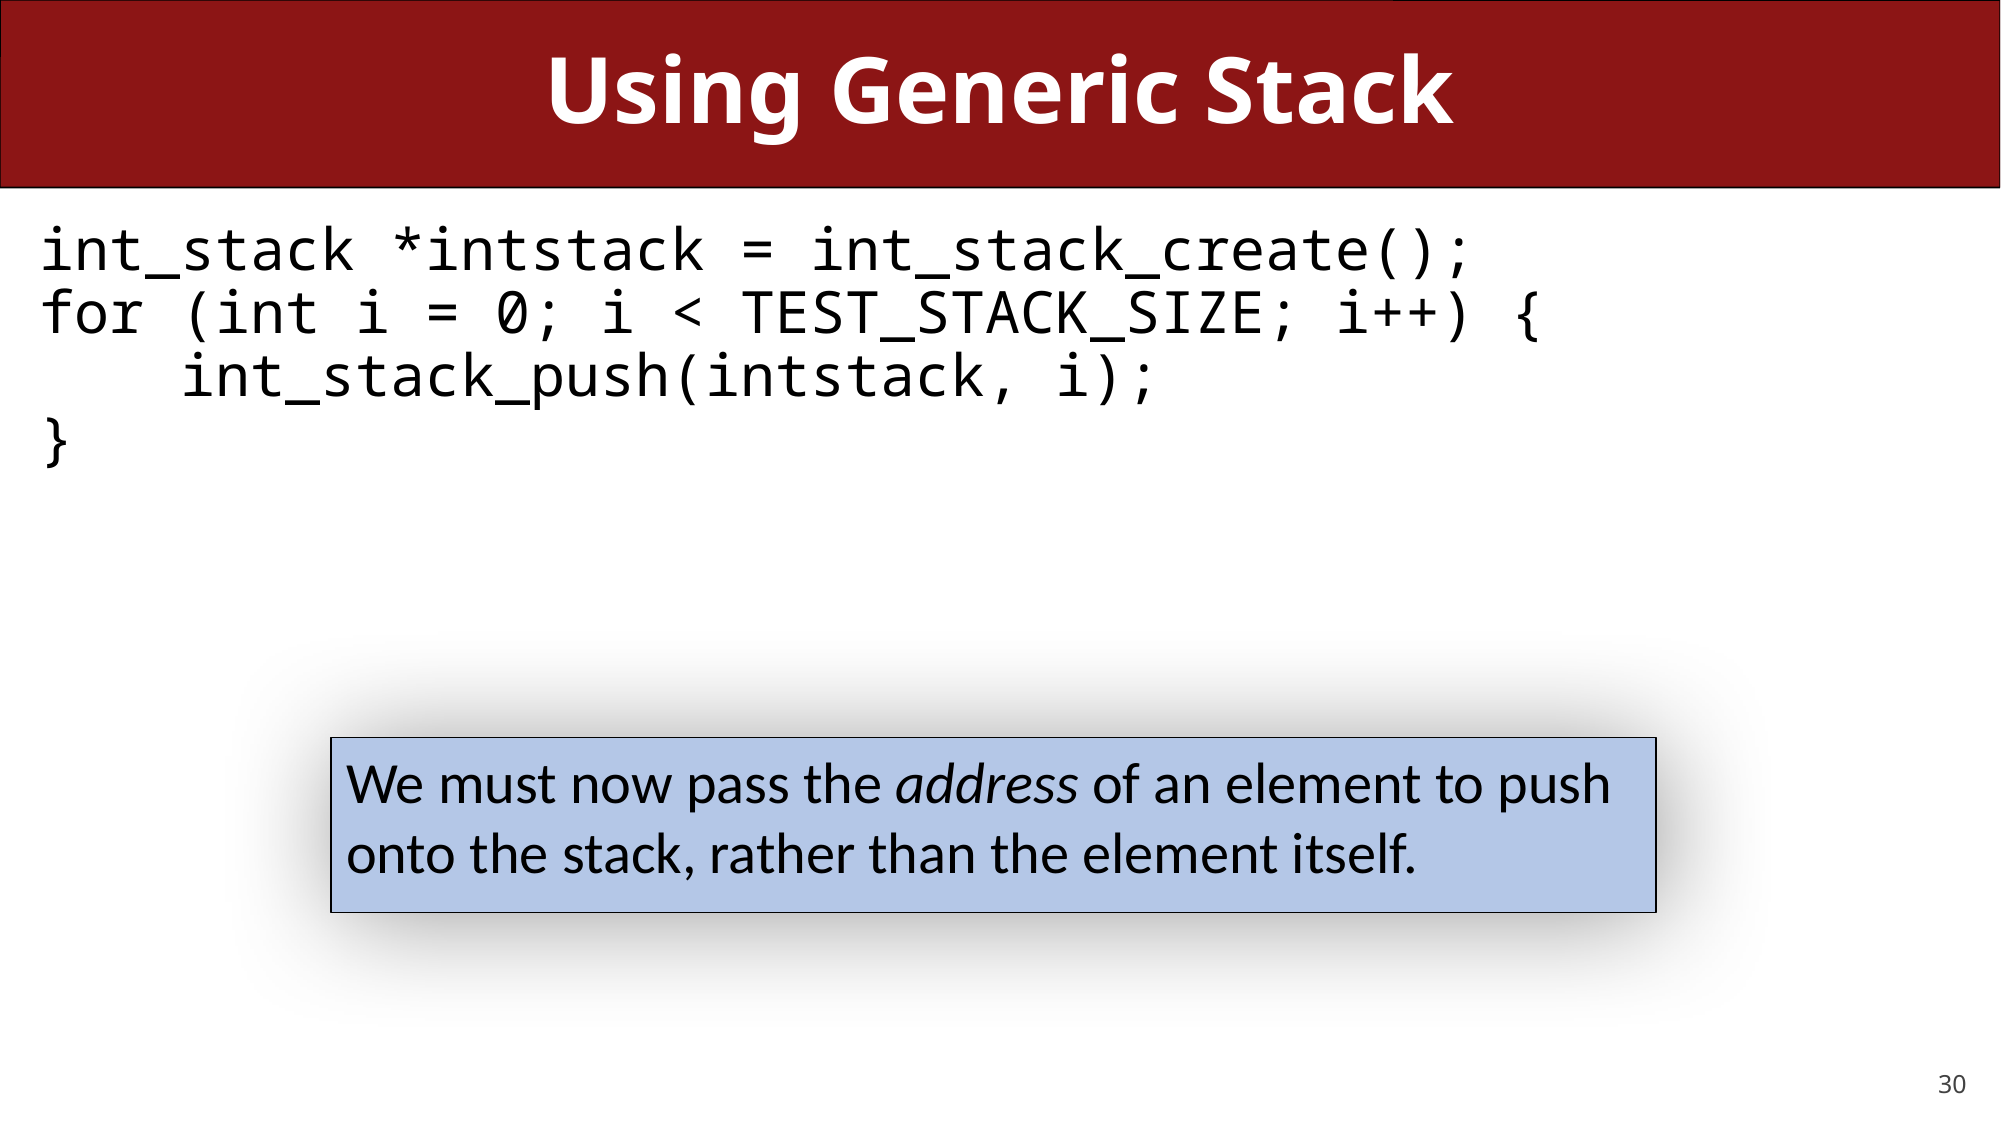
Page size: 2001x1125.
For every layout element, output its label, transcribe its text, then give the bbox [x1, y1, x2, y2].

list int_stack *intstack = int_stack_create(); for (int i = 0; i < TEST_STACK_SIZE; i++) { int_stack_push(intstack, i); } [24, 212, 1963, 1063]
text_box We must now pass the address of an element to push onto the stack, rather than the element itself. [331, 737, 1657, 913]
title Using Generic Stack [75, 0, 1925, 188]
